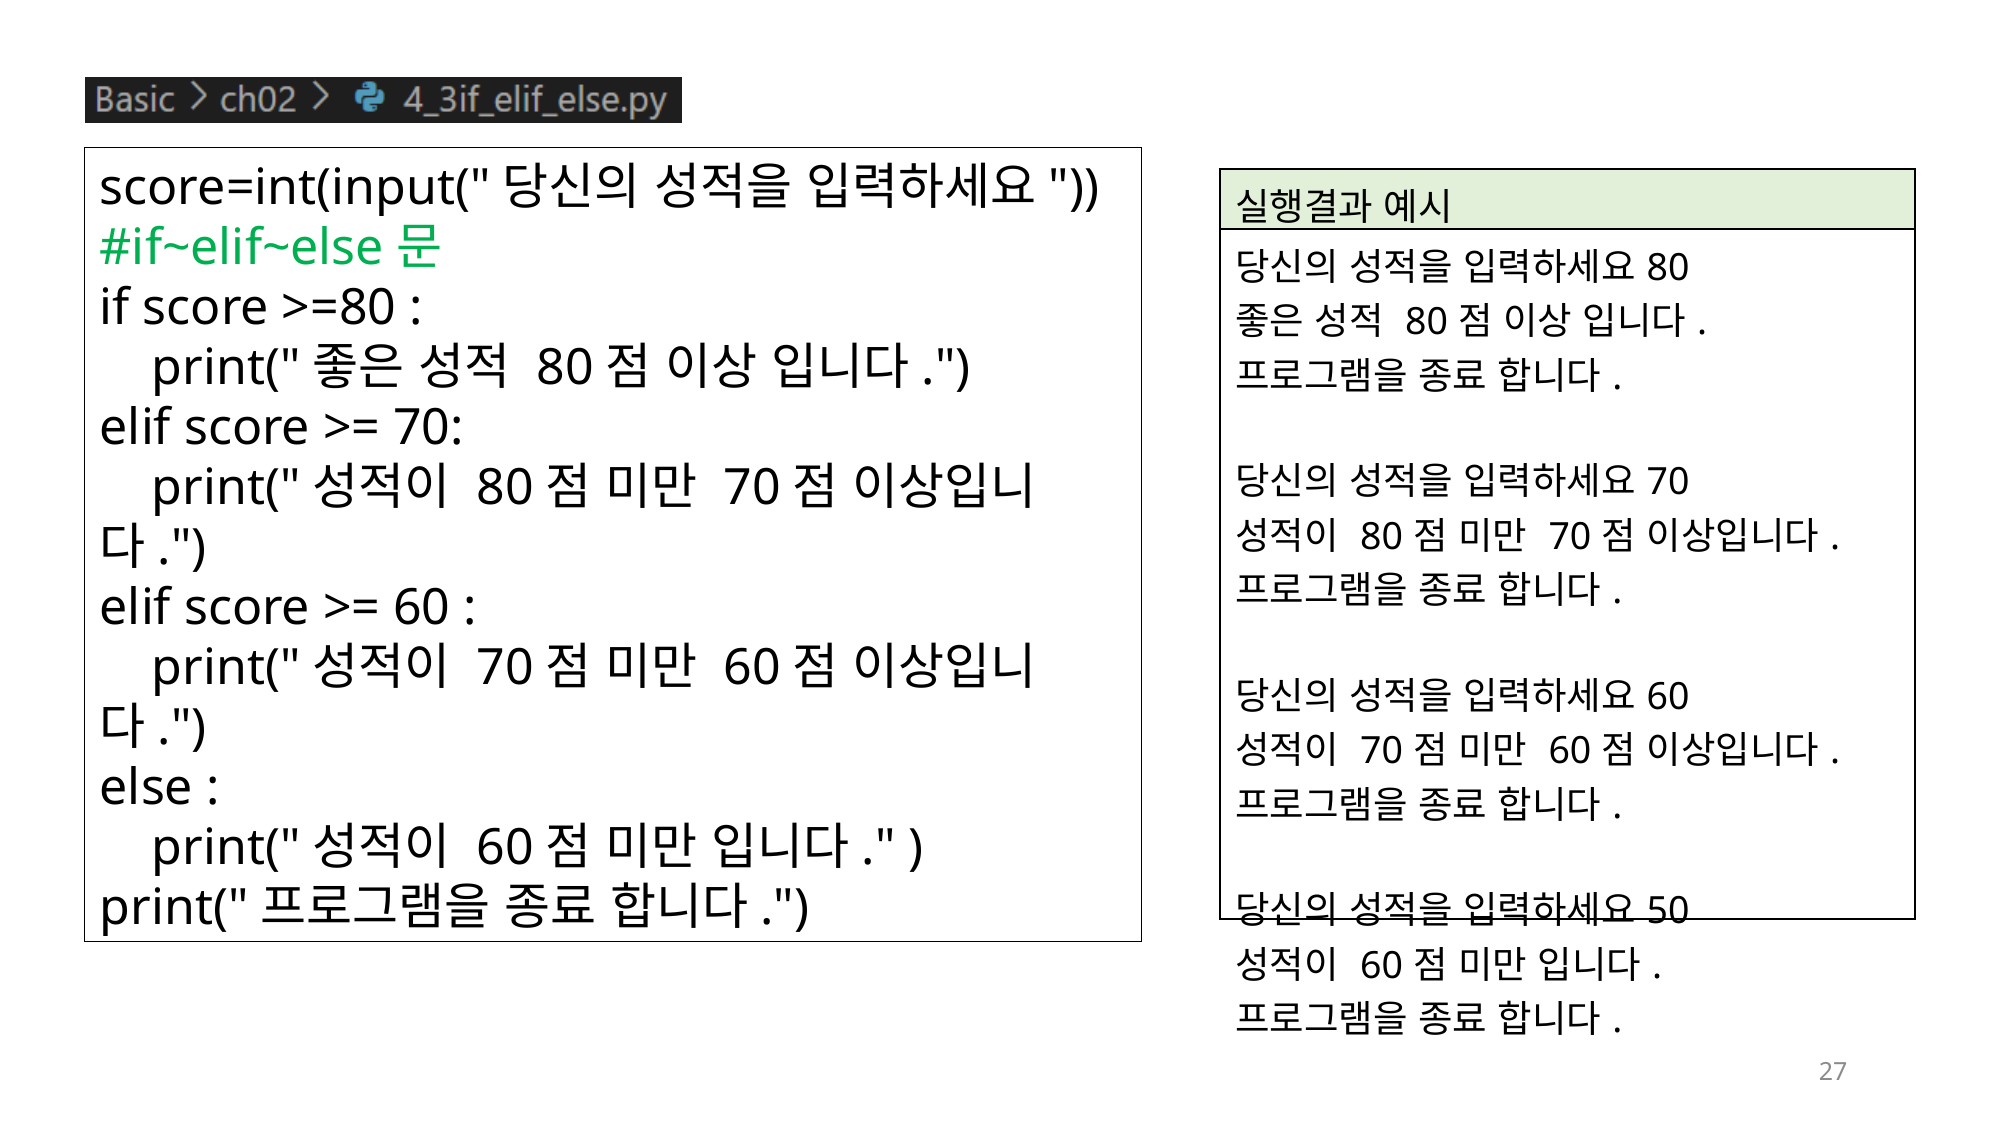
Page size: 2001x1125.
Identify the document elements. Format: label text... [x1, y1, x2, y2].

table_header 실행결과 예시 [1221, 170, 1914, 238]
slide_number 27 [1412, 1062, 1863, 1103]
picture [84, 77, 682, 123]
table_cell 당신의 성적을 입력하세요80 좋은 성적 80점 이상 입니다. 프로그램을 종료 합니다. 당신의 성적을 입력하세요70 성적이 80점 미만 70점 이상입니다. 프로그램을 종료 합니다. 당신의 성적을 입력하세요60 성적이 70점 미만 60점 이상입니다. 프로그램을 종료 합니다. 당신의 성적을 입력하세요50 성적이 60점 미만 입니다. 프로그램을 종료 합니다. [1221, 239, 1914, 1060]
text_box score=int(input("당신의 성적을 입력하세요")) #if~elif~else문 if score >=80 : print("좋은 성적 80점 이상 입니다.") elif score >= 70: print("성적이 80점 미만 70점 이상입니다.") elif score >= 60 : print("성적이 70점 미만 60점 이상입니다.") else : print("성적이 60점 미만 입니다." ) print("프로그램을 종료 합니다.") [84, 147, 1142, 942]
